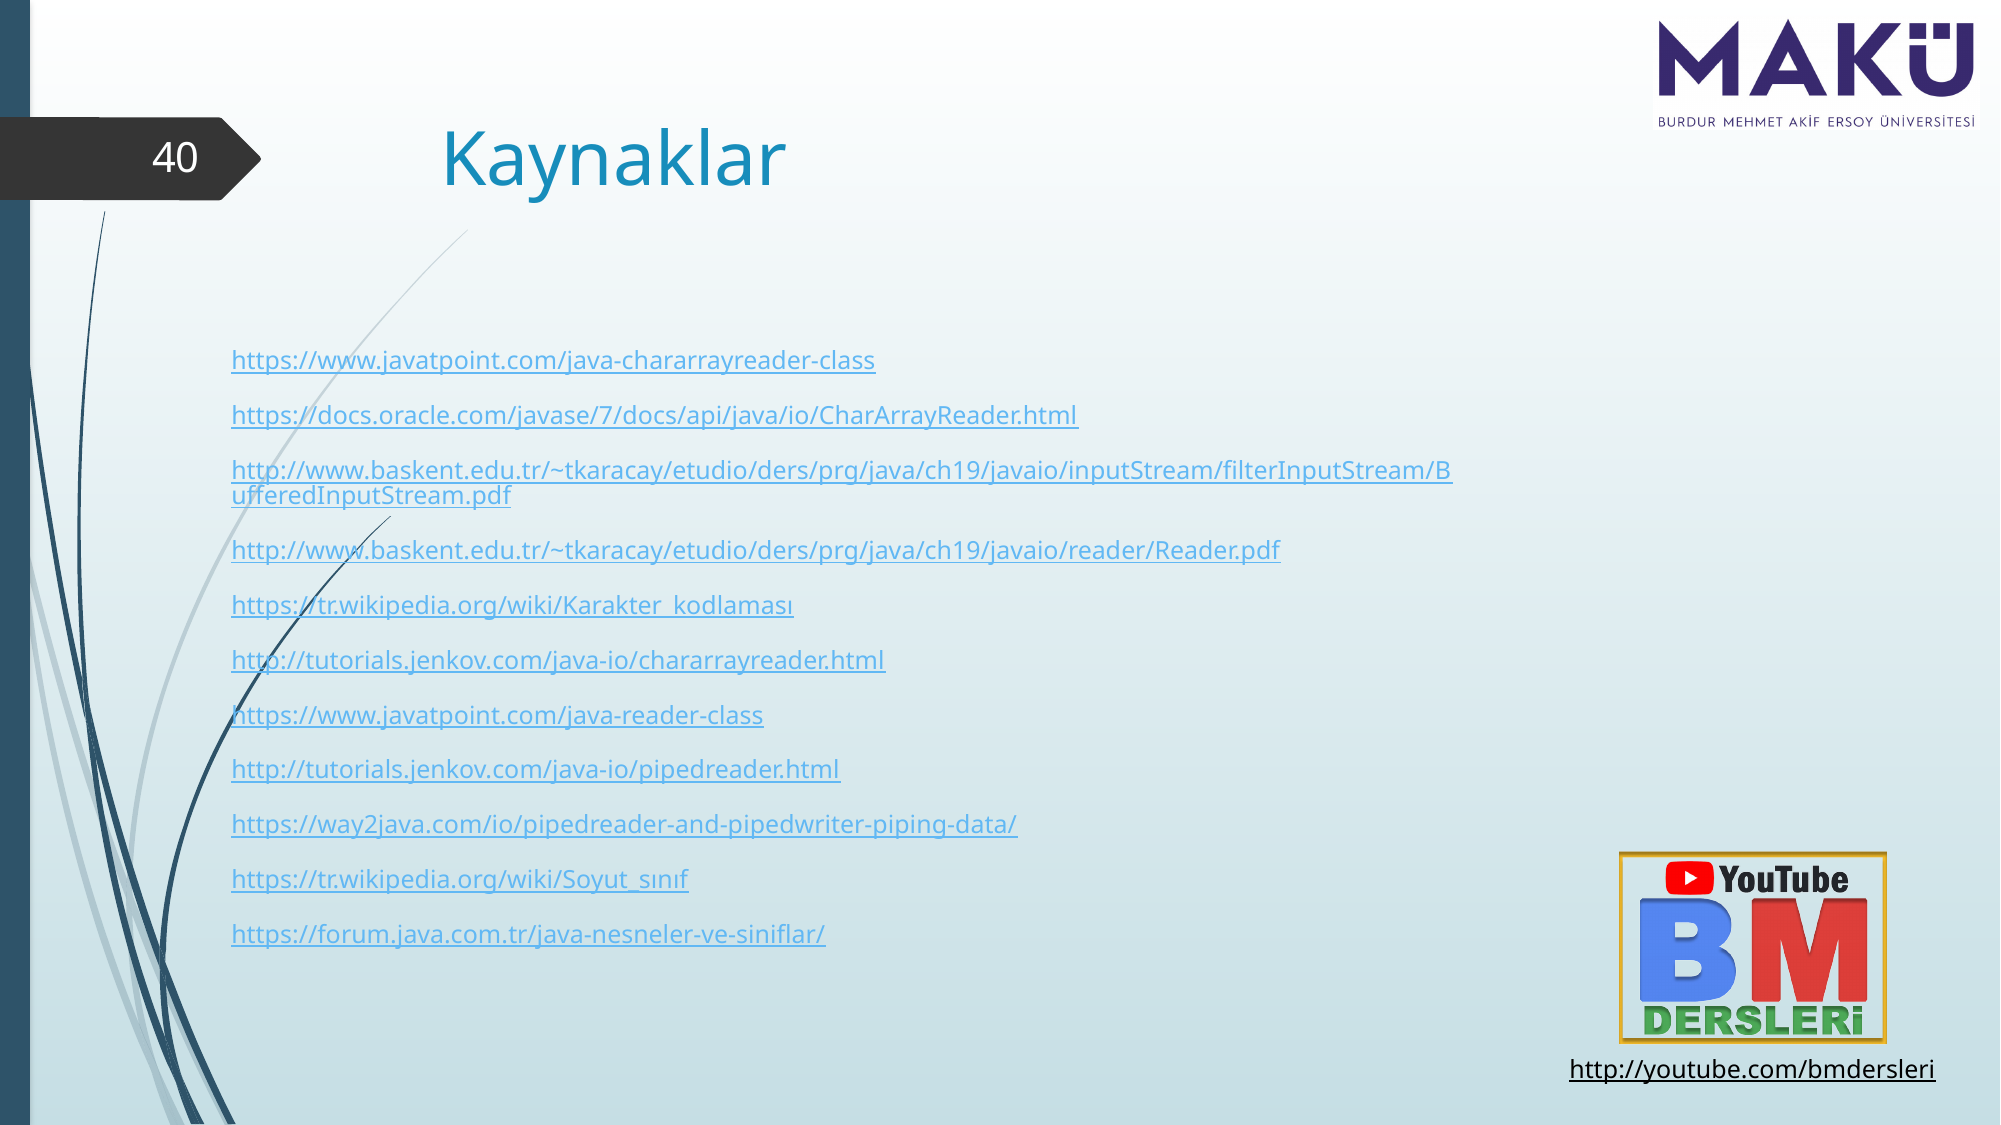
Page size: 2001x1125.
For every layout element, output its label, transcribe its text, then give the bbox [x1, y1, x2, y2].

picture [1652, 16, 1981, 130]
title Kaynaklar [425, 102, 1888, 313]
list https://www.javatpoint.com/java-chararrayreader-class https://docs.oracle.com/javase/7/docs/api/java/io/CharArrayReader.html http://www.baskent.edu.tr/~tkaracay/etudio/ders/prg/java/ch19/javaio/inputStream/filterInputStream/BufferedInputStream.pdf http://www.baskent.edu.tr/~tkaracay/etudio/ders/prg/java/ch19/javaio/reader/Reader.pdf https://tr.wikipedia.org/wiki/Karakter_kodlaması http://tutorials.jenkov.com/java-io/chararrayreader.html https://www.javatpoint.com/java-reader-class http://tutorials.jenkov.com/java-io/pipedreader.html https://way2java.com/io/pipedreader-and-pipedwriter-piping-data/ https://tr.wikipedia.org/wiki/Soyut_sınıf https://forum.java.com.tr/java-nesneler-ve-siniflar/ [216, 337, 1470, 1047]
slide_number 40 [87, 129, 216, 190]
picture [1606, 812, 1899, 1081]
text_box http://youtube.com/bmdersleri [1525, 1045, 1981, 1095]
